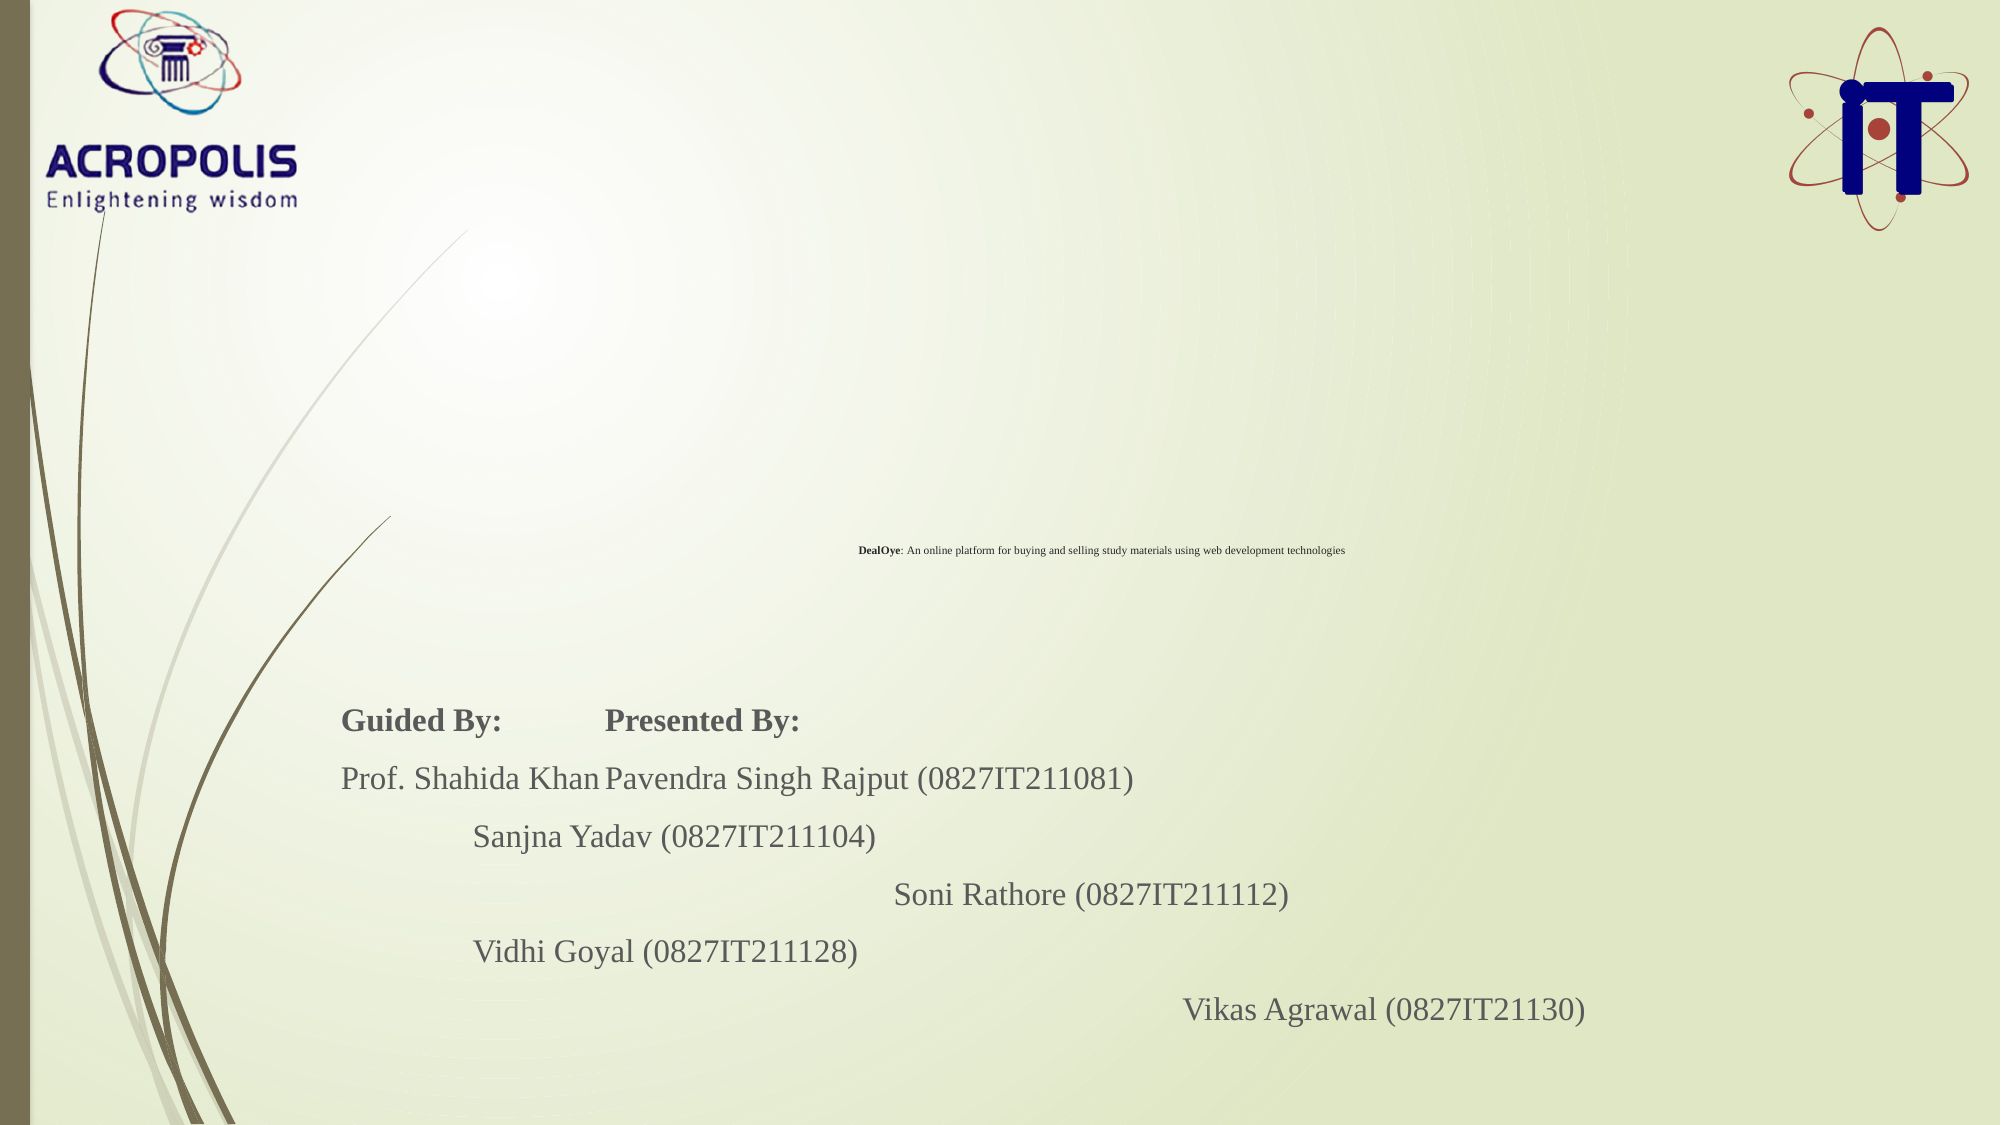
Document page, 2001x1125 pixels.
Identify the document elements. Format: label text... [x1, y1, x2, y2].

subtitle Guided By: Presented By: Prof. Shahida Khan Pavendra Singh Rajput (0827IT211081) Sanjna Yadav (0827IT211104) Soni Rathore (0827IT211112) Vidhi Goyal (0827IT211128) Vikas Agrawal (0827IT21130) [325, 575, 1867, 1125]
picture [1782, 0, 1976, 285]
title DealOye: An online platform for buying and selling study materials using web development technologies [370, 185, 1834, 575]
picture [36, 0, 303, 227]
